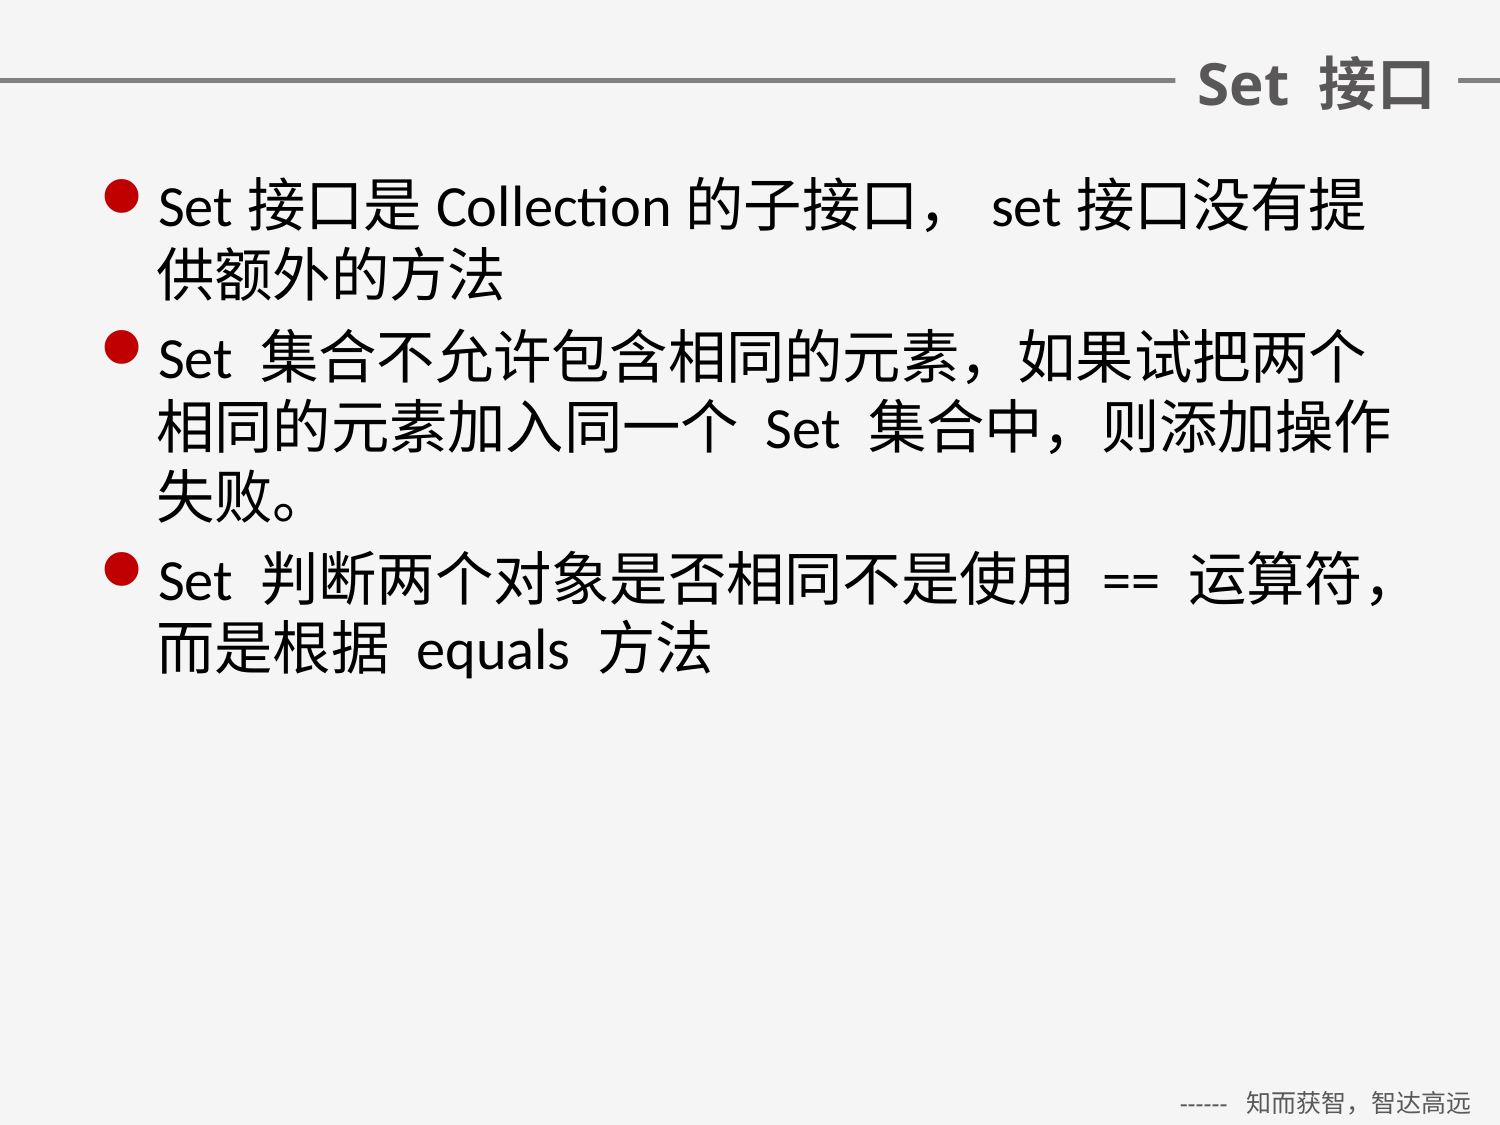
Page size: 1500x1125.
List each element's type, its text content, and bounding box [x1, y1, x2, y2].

list Set接口是Collection的子接口，set接口没有提供额外的方法 Set 集合不允许包含相同的元素，如果试把两个相同的元素加入同一个 Set 集合中，则添加操作失败。 Set 判断两个对象是否相同不是使用 == 运算符，而是根据 equals 方法 [85, 160, 1436, 895]
title Set 接口 [1175, 39, 1459, 125]
